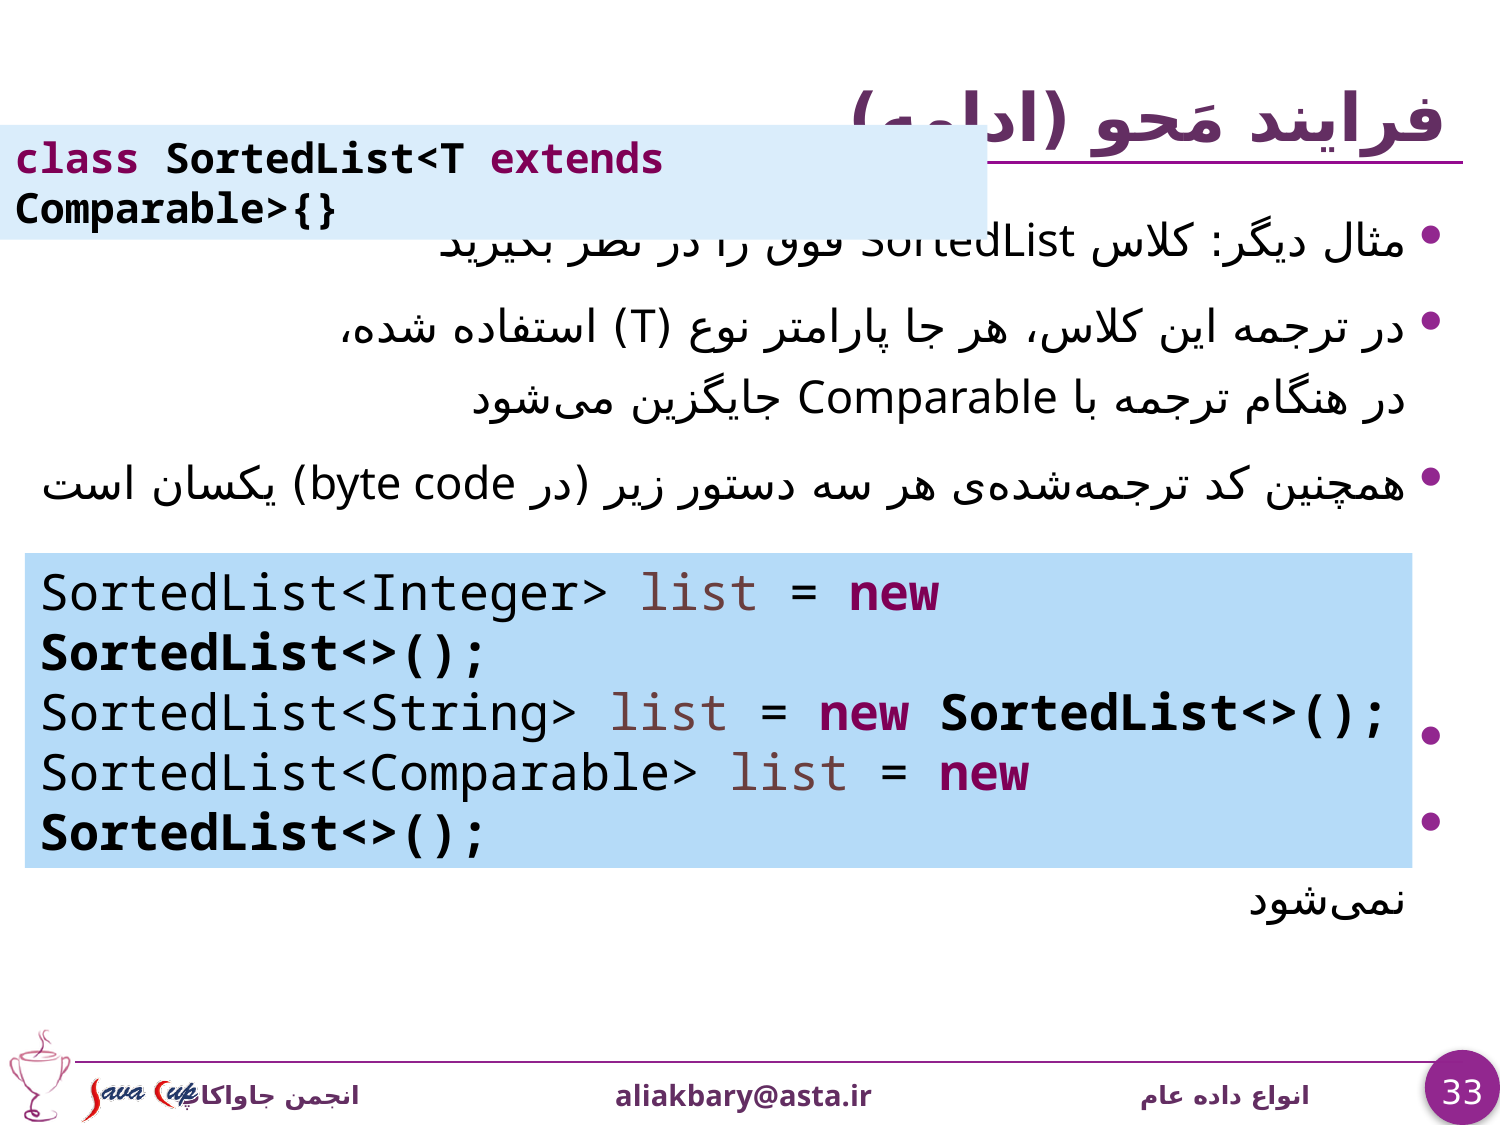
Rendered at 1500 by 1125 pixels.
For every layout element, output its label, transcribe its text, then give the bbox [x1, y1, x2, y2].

picture [79, 1076, 200, 1125]
list مثال دیگر: کلاس SortedList فوق را در نظر بگیرید در ترجمه این کلاس، هر جا پارامتر نوع (T) استفاده شده، در هنگام ترجمه با Comparable جایگزین می‌شود همچنین کد ترجمه‌شده‌ی هر سه دستور زیر (در byte code) یکسان است خلاصه: اِعمال محدودیت‌ها در زمینه داده‌های عام برعهده کامپایلر است بعد از کامپایلر (در زمان اجرا) محدودیتی در زمینه داده‌های عام اِعمال نمی‌شود [24, 187, 1463, 1063]
picture [6, 1028, 75, 1125]
text_box SortedList<Integer> list = new SortedList<>(); SortedList<String> list = new SortedList<>(); SortedList<Comparable> list = new SortedList<>(); [24, 553, 1413, 868]
title فرایند مَحو (ادامه) [24, 37, 1463, 163]
text_box class SortedList<T extends Comparable>{} [0, 124, 988, 240]
